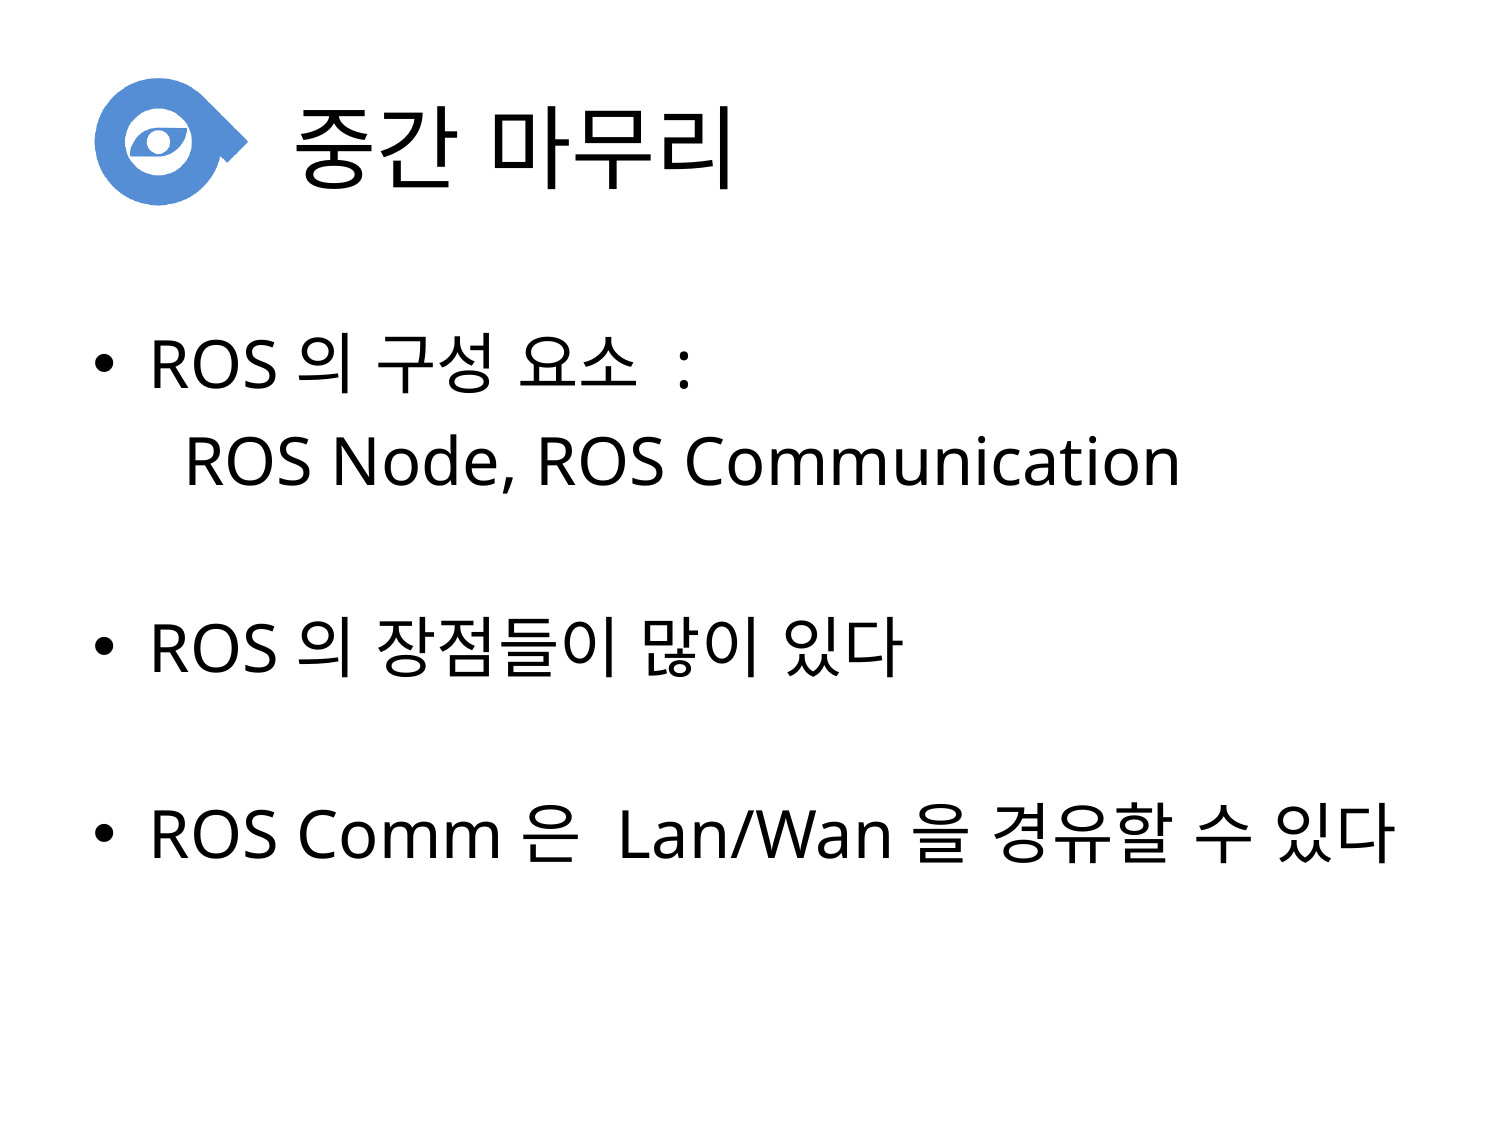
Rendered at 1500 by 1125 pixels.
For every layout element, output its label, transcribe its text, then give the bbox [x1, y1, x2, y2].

text_box ROS의 구성 요소 : ROS Node, ROS Communication ROS의 장점들이 많이 있다 ROS Comm은 Lan/Wan을 경유할 수 있다 [77, 298, 1426, 1005]
picture [94, 63, 248, 217]
title 중간 마무리 [277, 78, 1425, 214]
